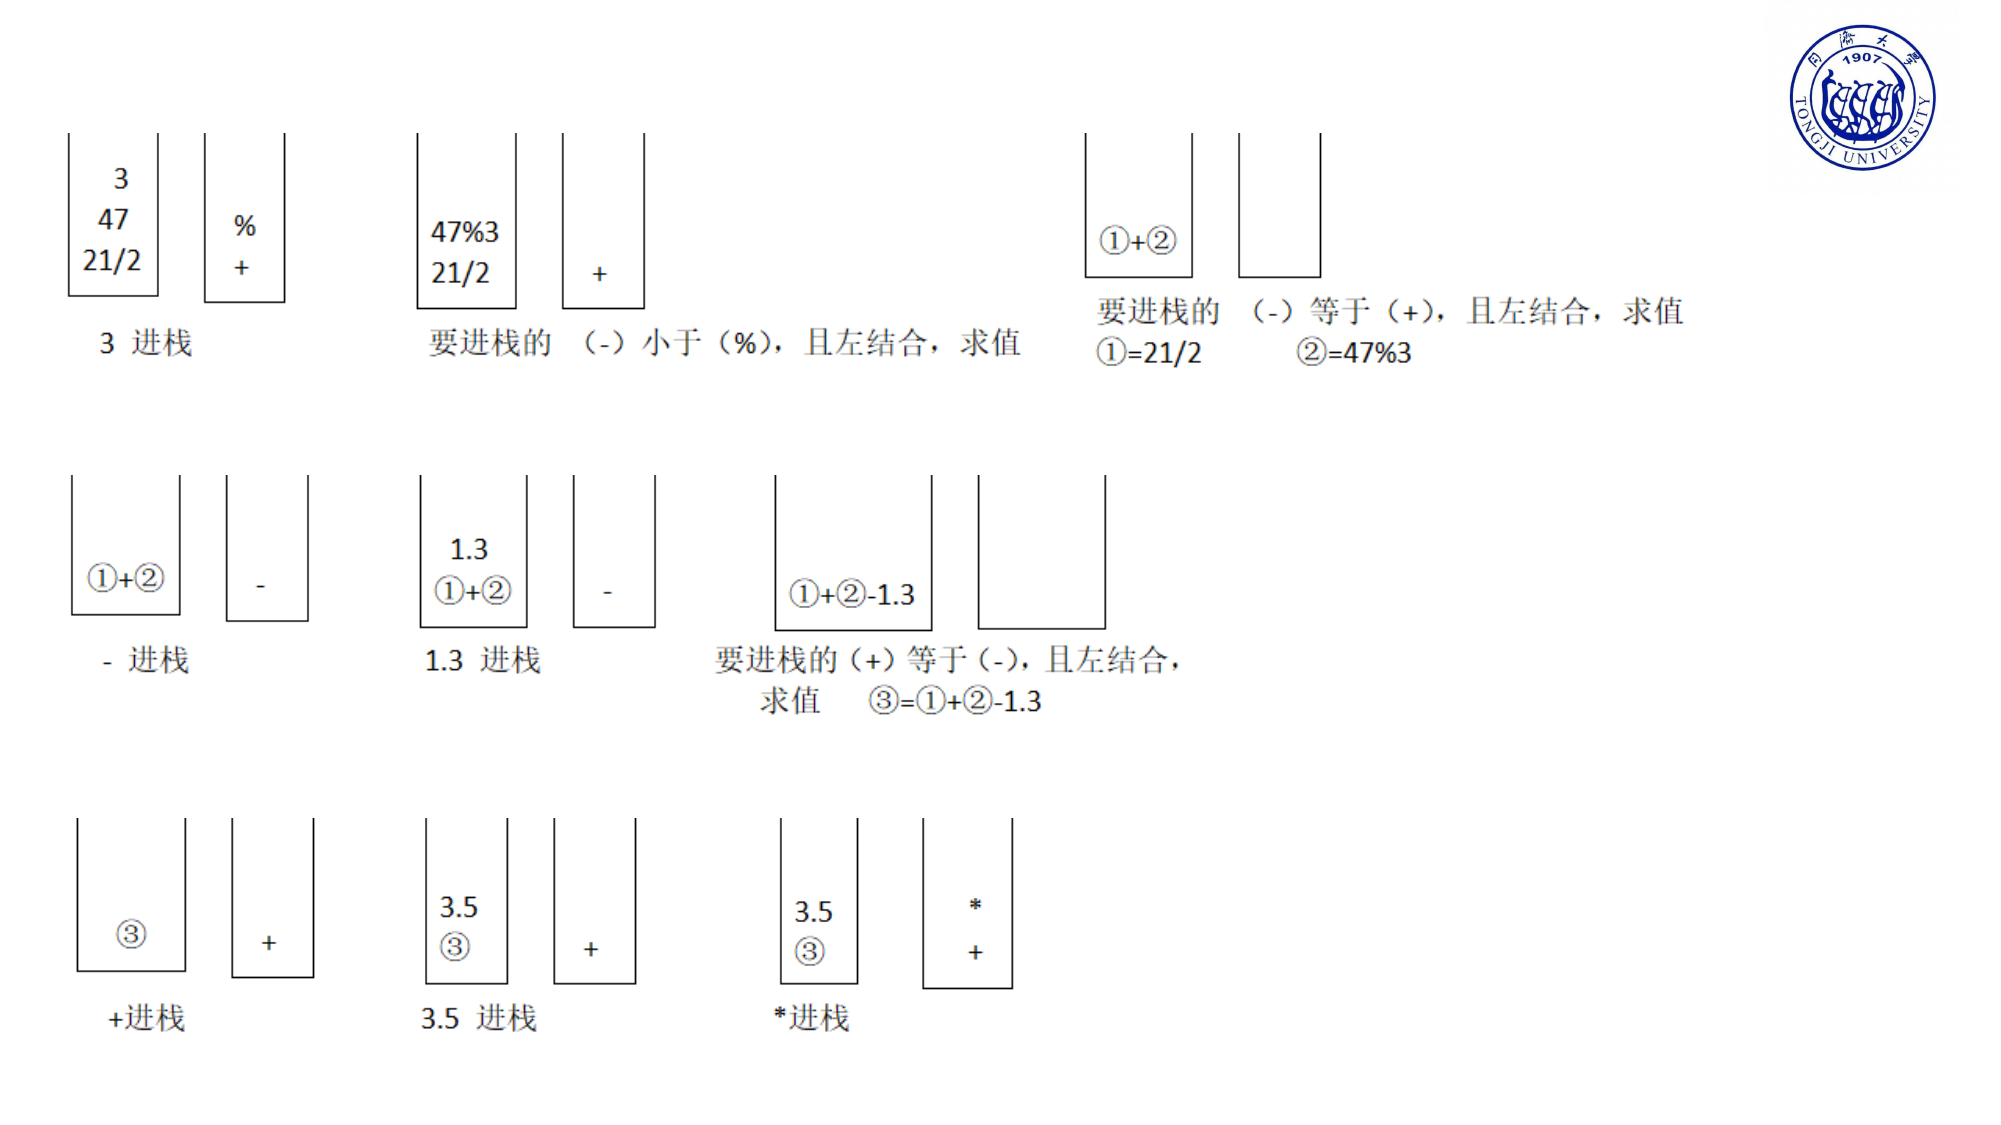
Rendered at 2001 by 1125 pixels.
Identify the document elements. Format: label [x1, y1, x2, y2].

picture [40, 738, 1067, 1057]
picture [40, 54, 1702, 377]
picture [47, 396, 1246, 724]
picture [1765, 0, 1960, 195]
